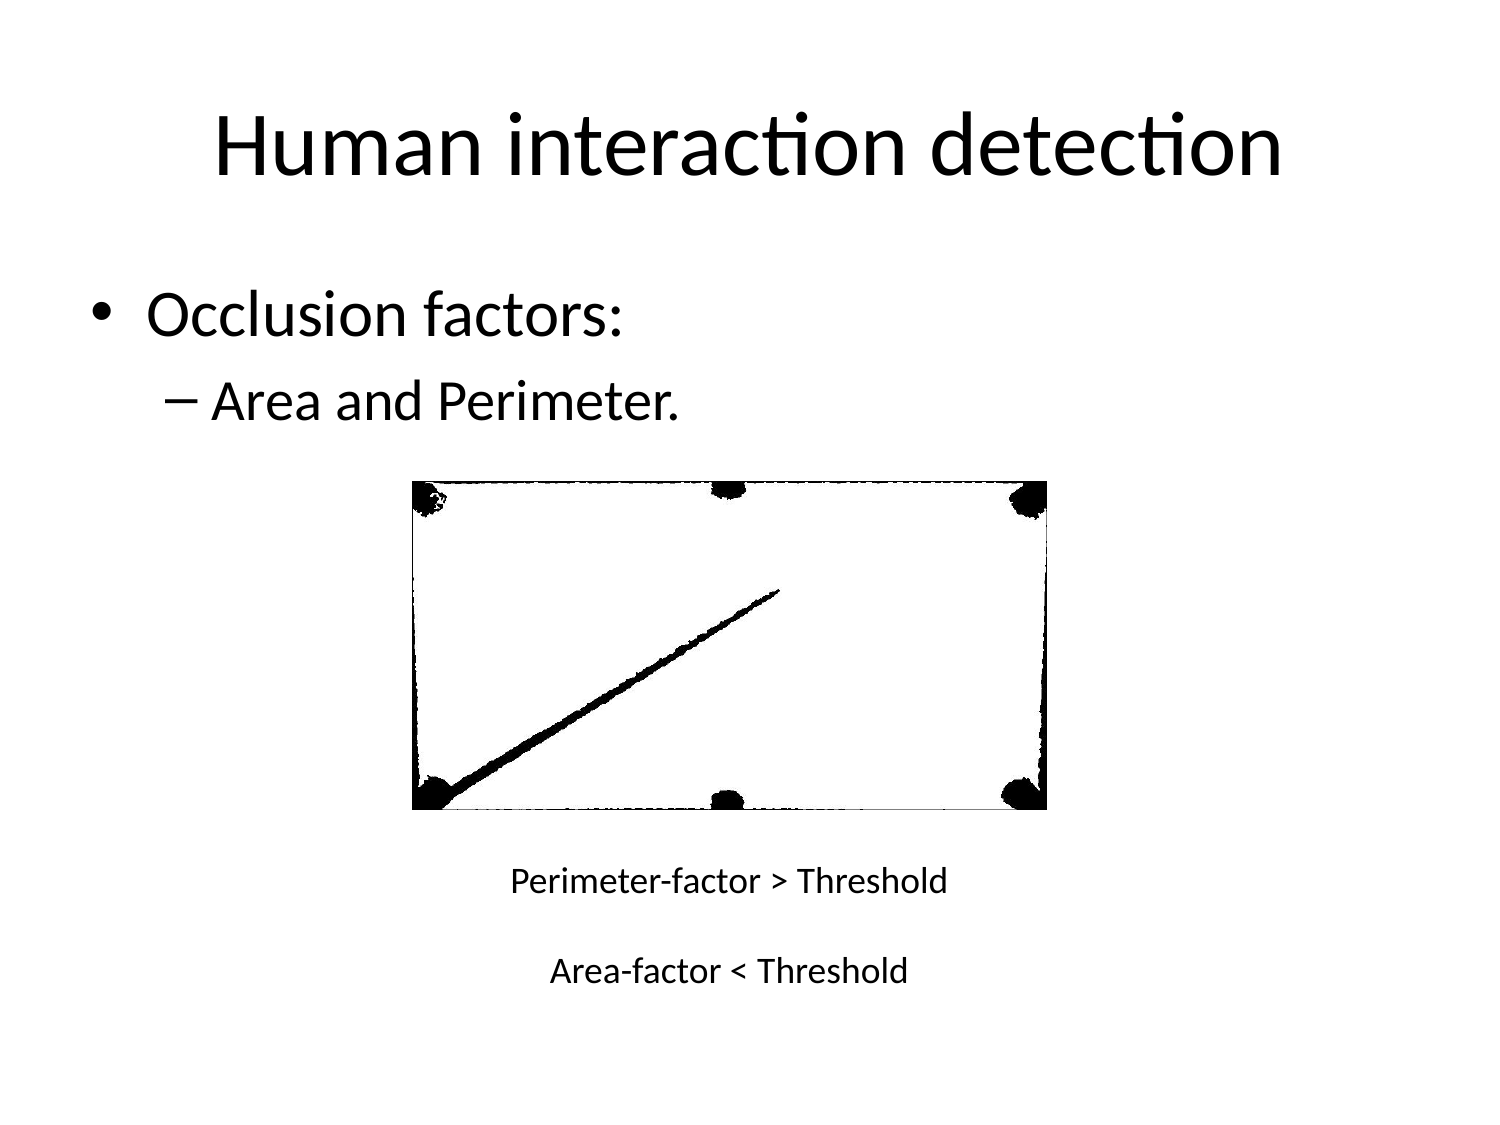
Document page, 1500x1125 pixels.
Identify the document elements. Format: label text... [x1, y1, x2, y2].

title Human interaction detection [75, 45, 1425, 233]
list Occlusion factors: Area and Perimeter. [75, 262, 1425, 1005]
text_box Perimeter-factor > Threshold Area-factor < Threshold [378, 848, 1081, 999]
picture [412, 480, 1048, 810]
